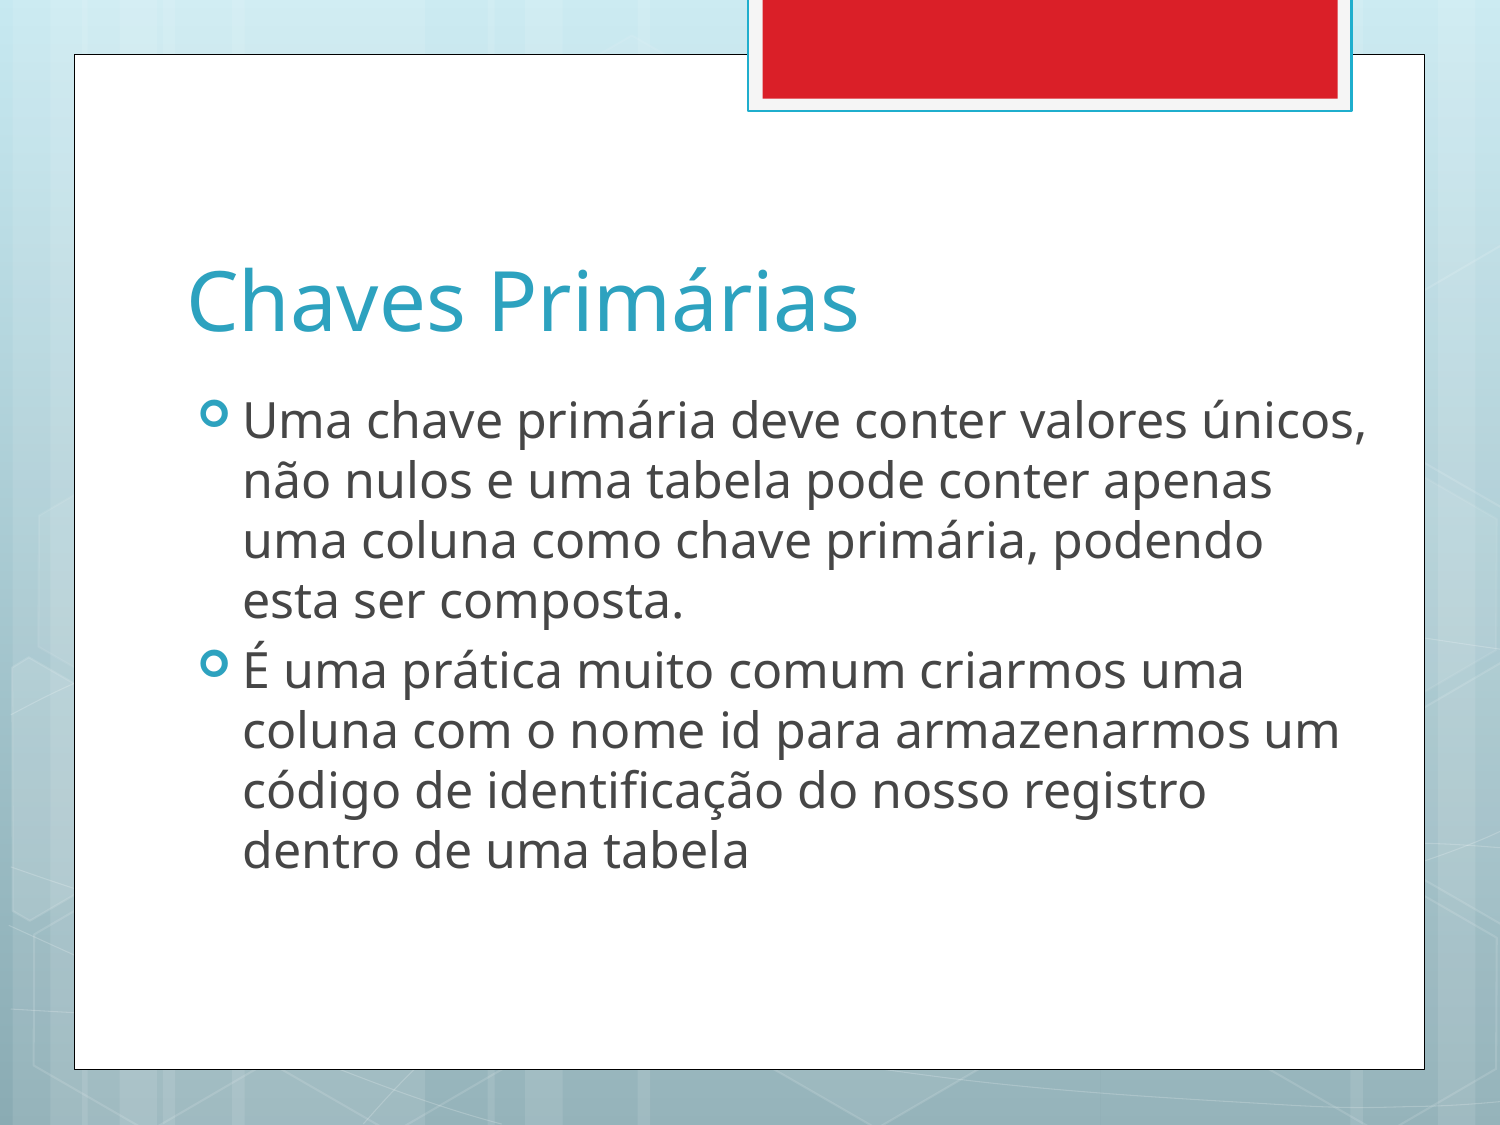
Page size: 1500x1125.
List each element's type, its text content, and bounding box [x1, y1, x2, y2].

list Uma chave primária deve conter valores únicos, não nulos e uma tabela pode conter apenas uma coluna como chave primária, podendo esta ser composta. É uma prática muito comum criarmos uma coluna com o nome id para armazenarmos um código de identificação do nosso registro dentro de uma tabela [171, 381, 1388, 957]
title Chaves Primárias [171, 168, 1324, 357]
